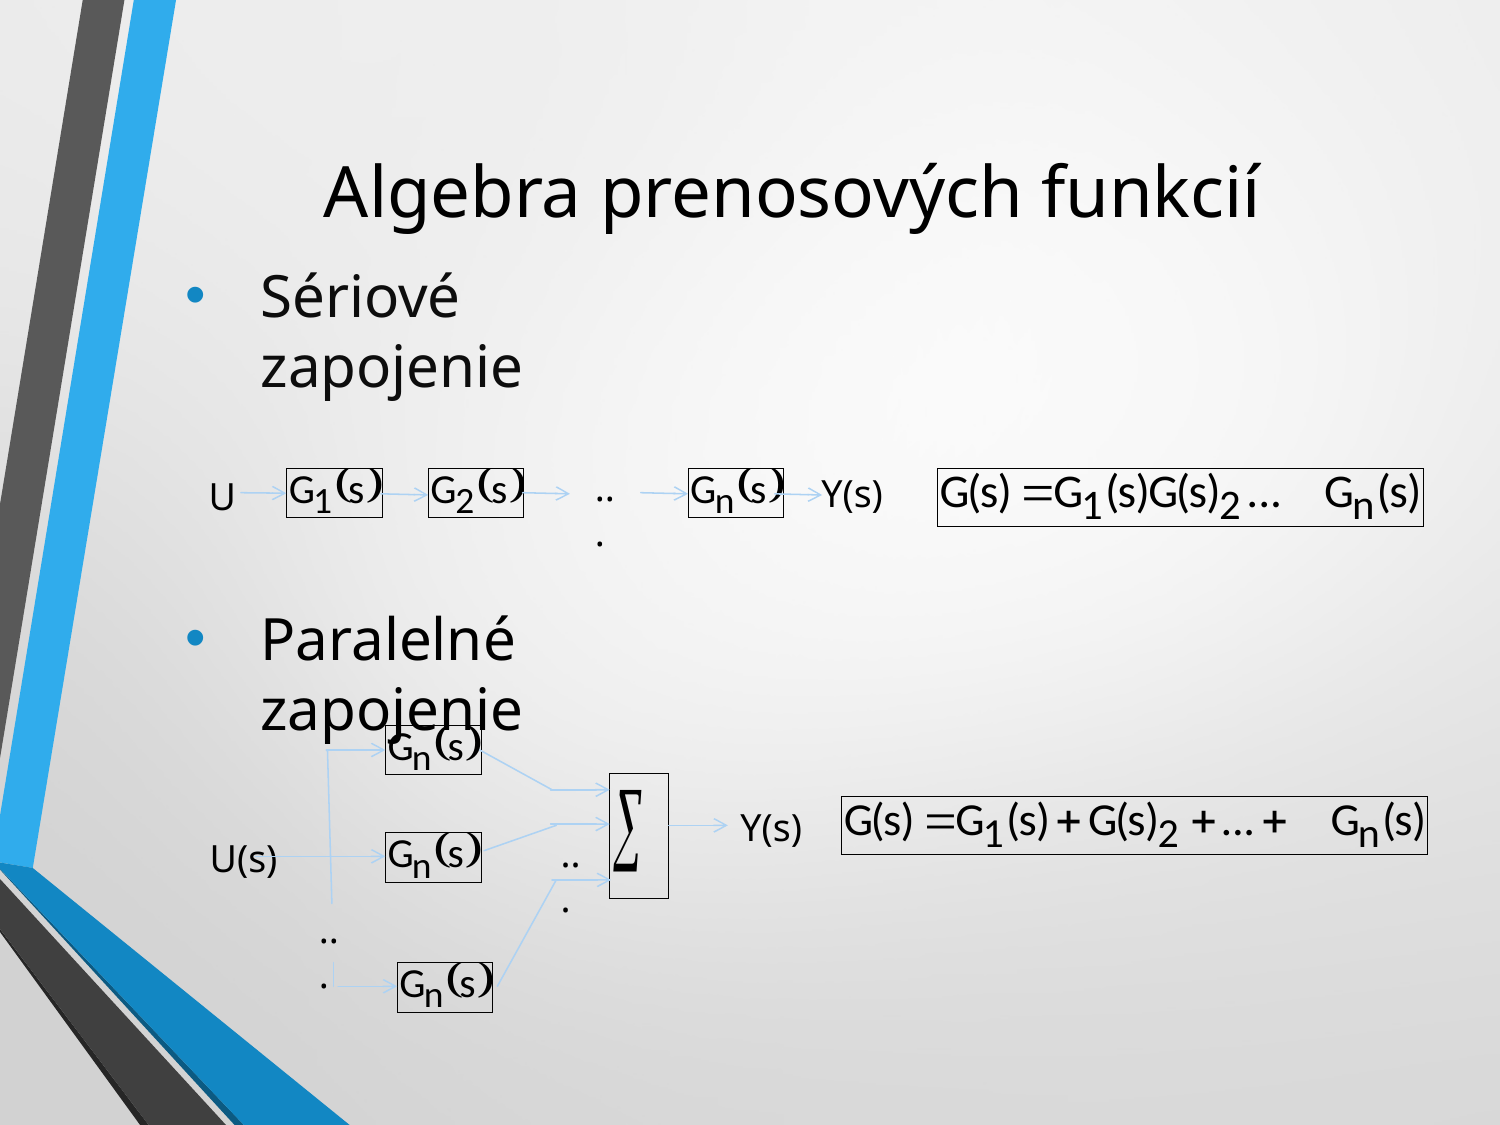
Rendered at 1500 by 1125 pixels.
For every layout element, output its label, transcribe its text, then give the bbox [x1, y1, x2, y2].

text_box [194, 725, 842, 1013]
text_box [840, 796, 1429, 855]
text_box Paralelné zapojenie [170, 594, 781, 750]
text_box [193, 455, 823, 527]
text_box Y(s) [823, 462, 898, 522]
title Algebra prenosových funkcií [161, 75, 1425, 303]
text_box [936, 467, 1424, 527]
list Sériové zapojenie [170, 312, 738, 407]
